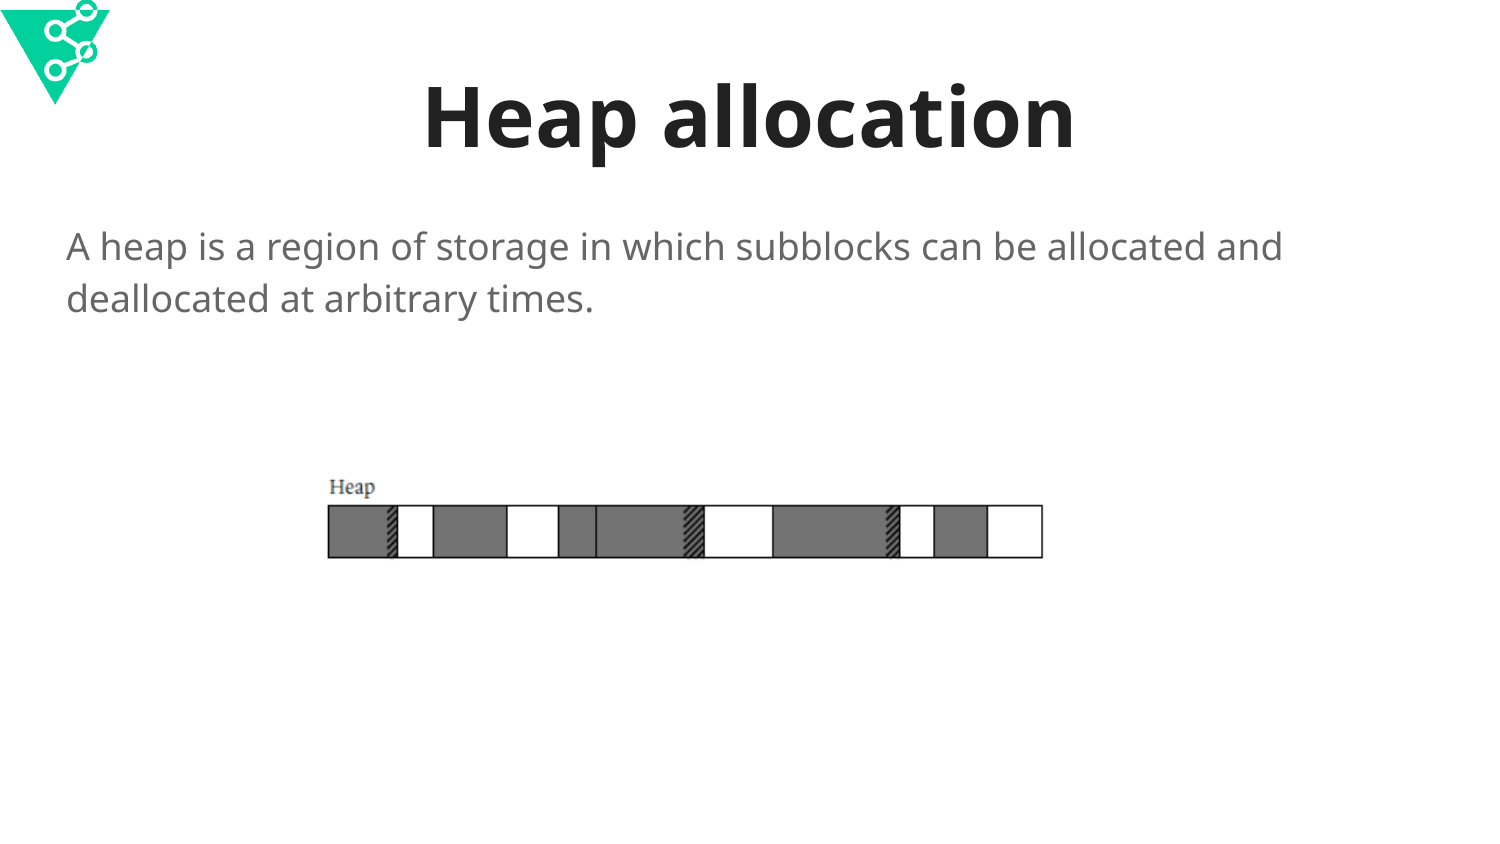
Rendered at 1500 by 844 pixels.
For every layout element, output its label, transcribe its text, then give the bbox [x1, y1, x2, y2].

title Heap allocation [51, 48, 1449, 180]
picture [0, 0, 110, 105]
picture [303, 447, 1076, 598]
list A heap is a region of storage in which subblocks can be allocated and deallocated at arbitrary times. [51, 201, 1460, 616]
